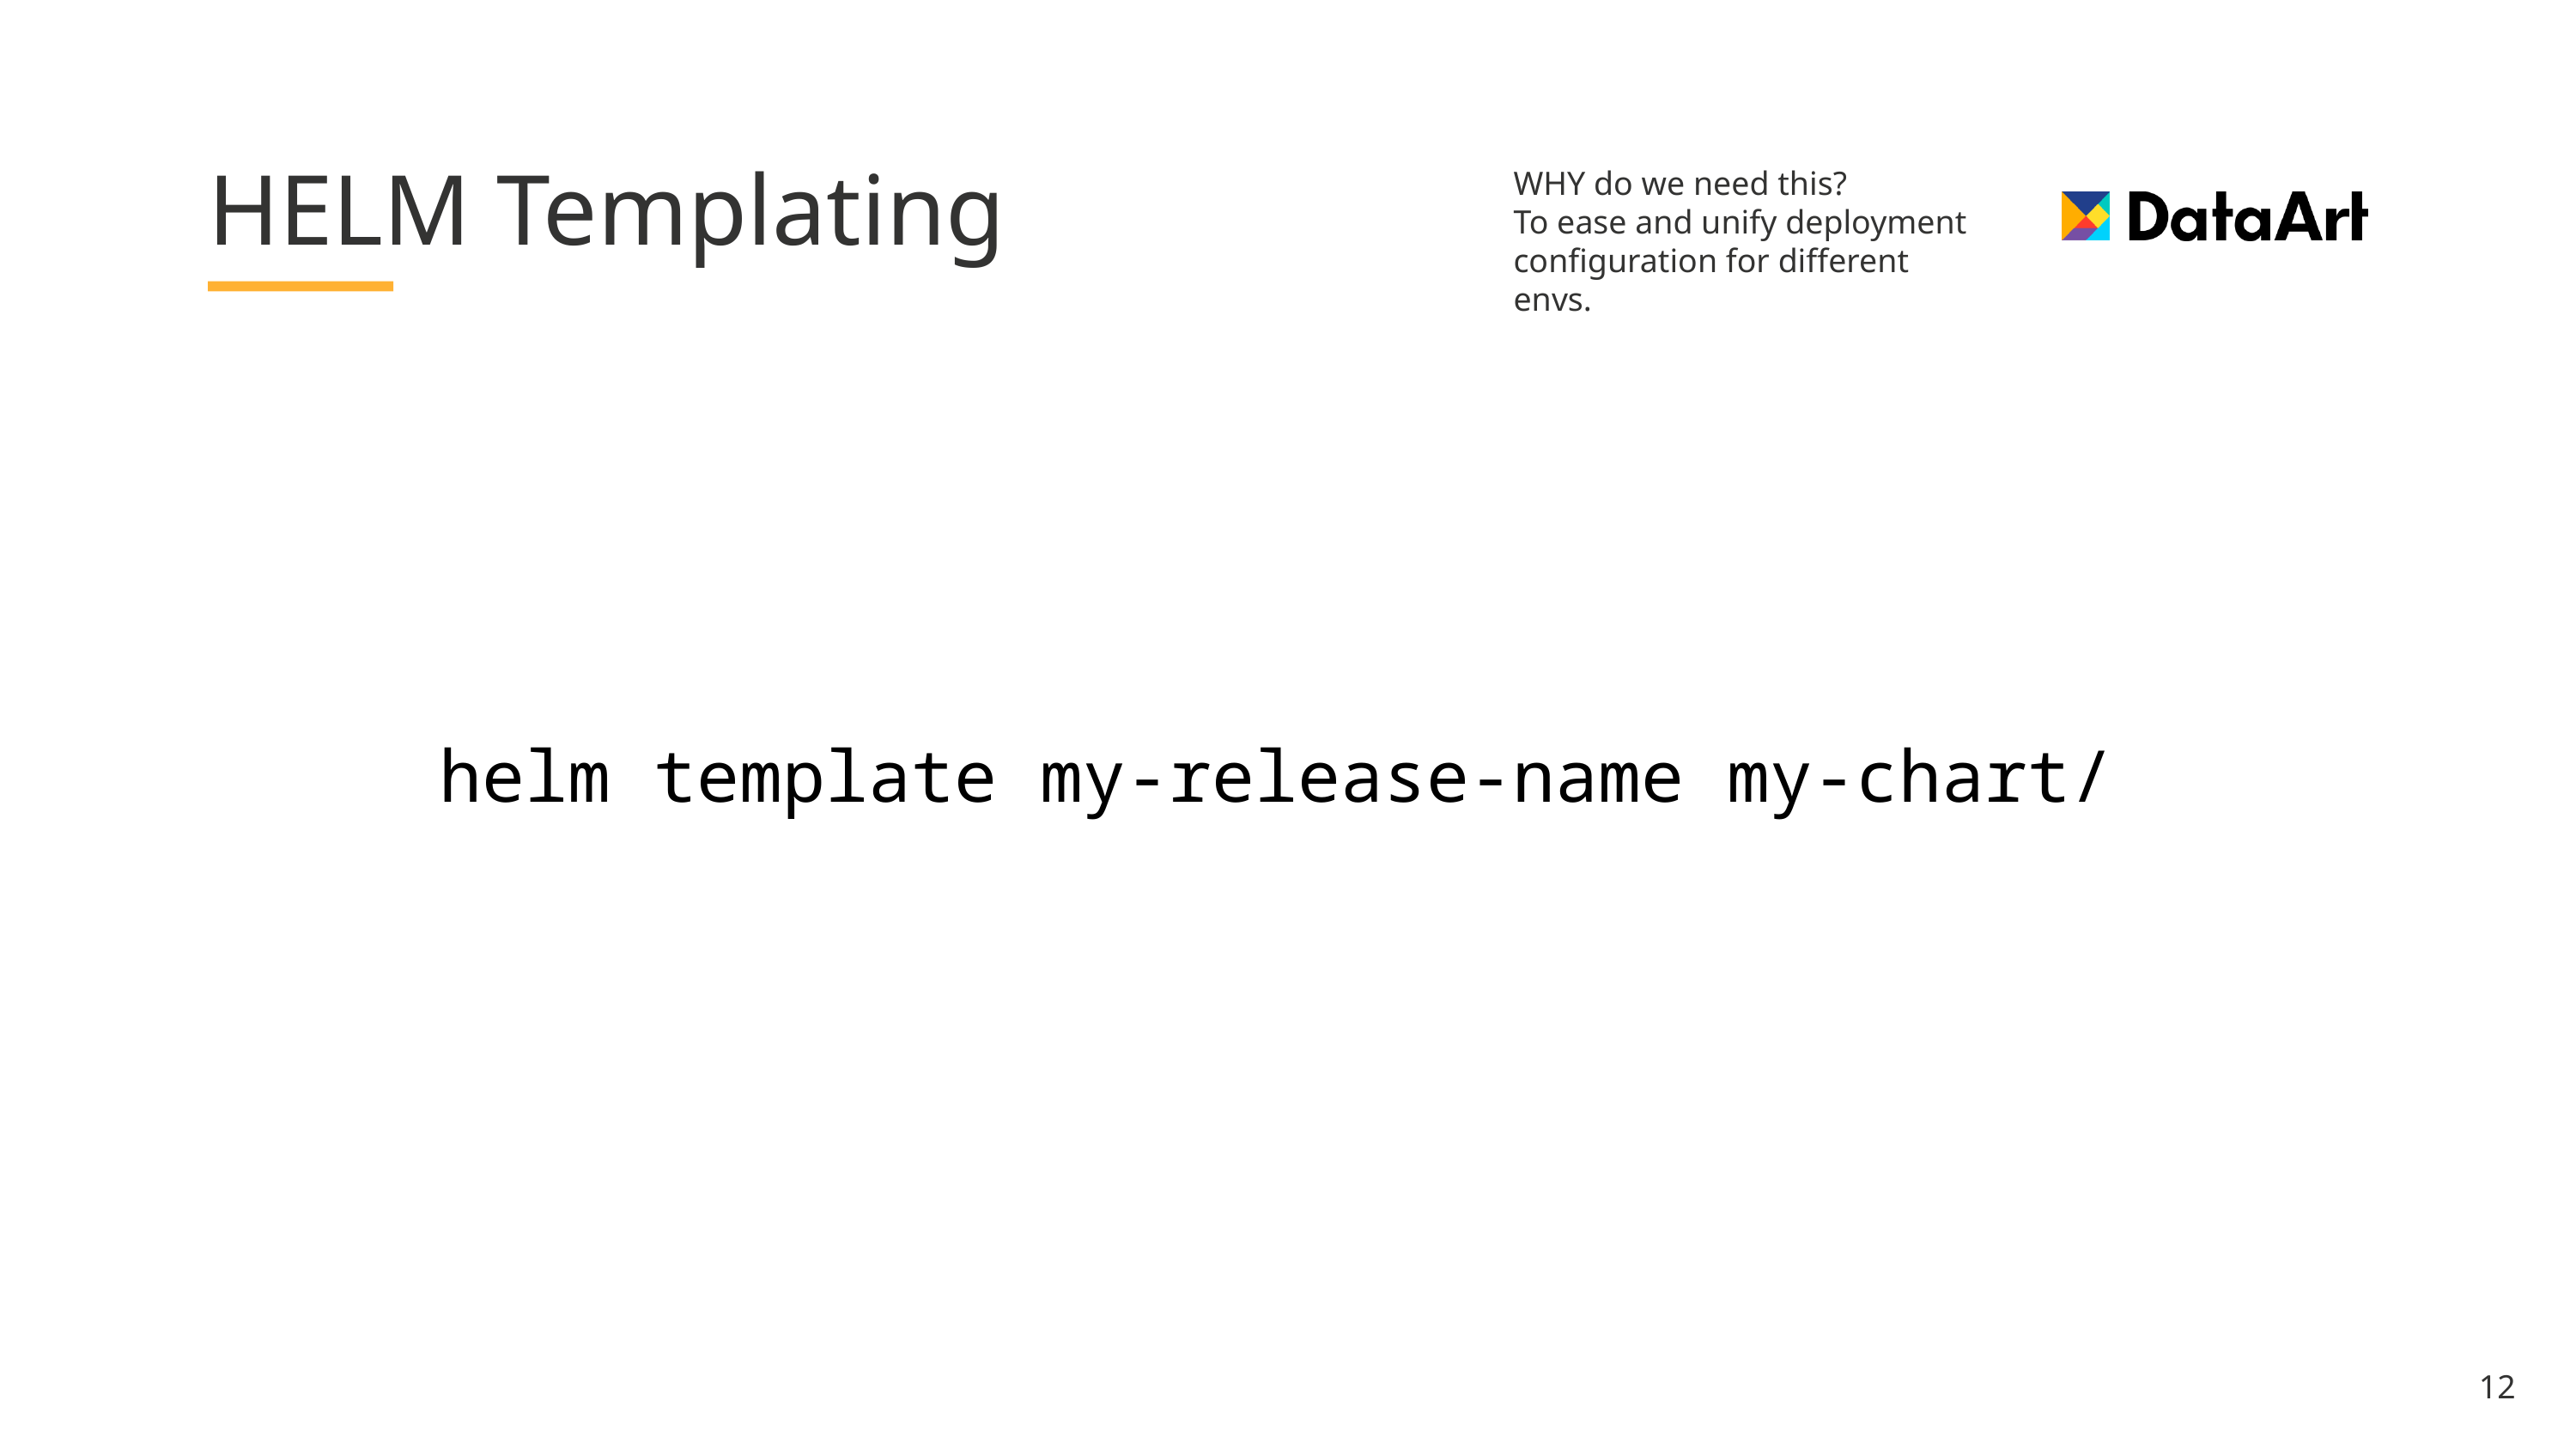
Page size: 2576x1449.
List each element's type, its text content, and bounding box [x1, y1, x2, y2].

text_box helm template my-release-name my-chart/ [426, 724, 2150, 823]
text_box WHY do we need this? To ease and unify deployment configuration for different envs. [1500, 156, 1996, 324]
title HELM Templating [208, 161, 1500, 282]
picture [2062, 191, 2368, 241]
text_box 12 [2466, 1360, 2532, 1412]
